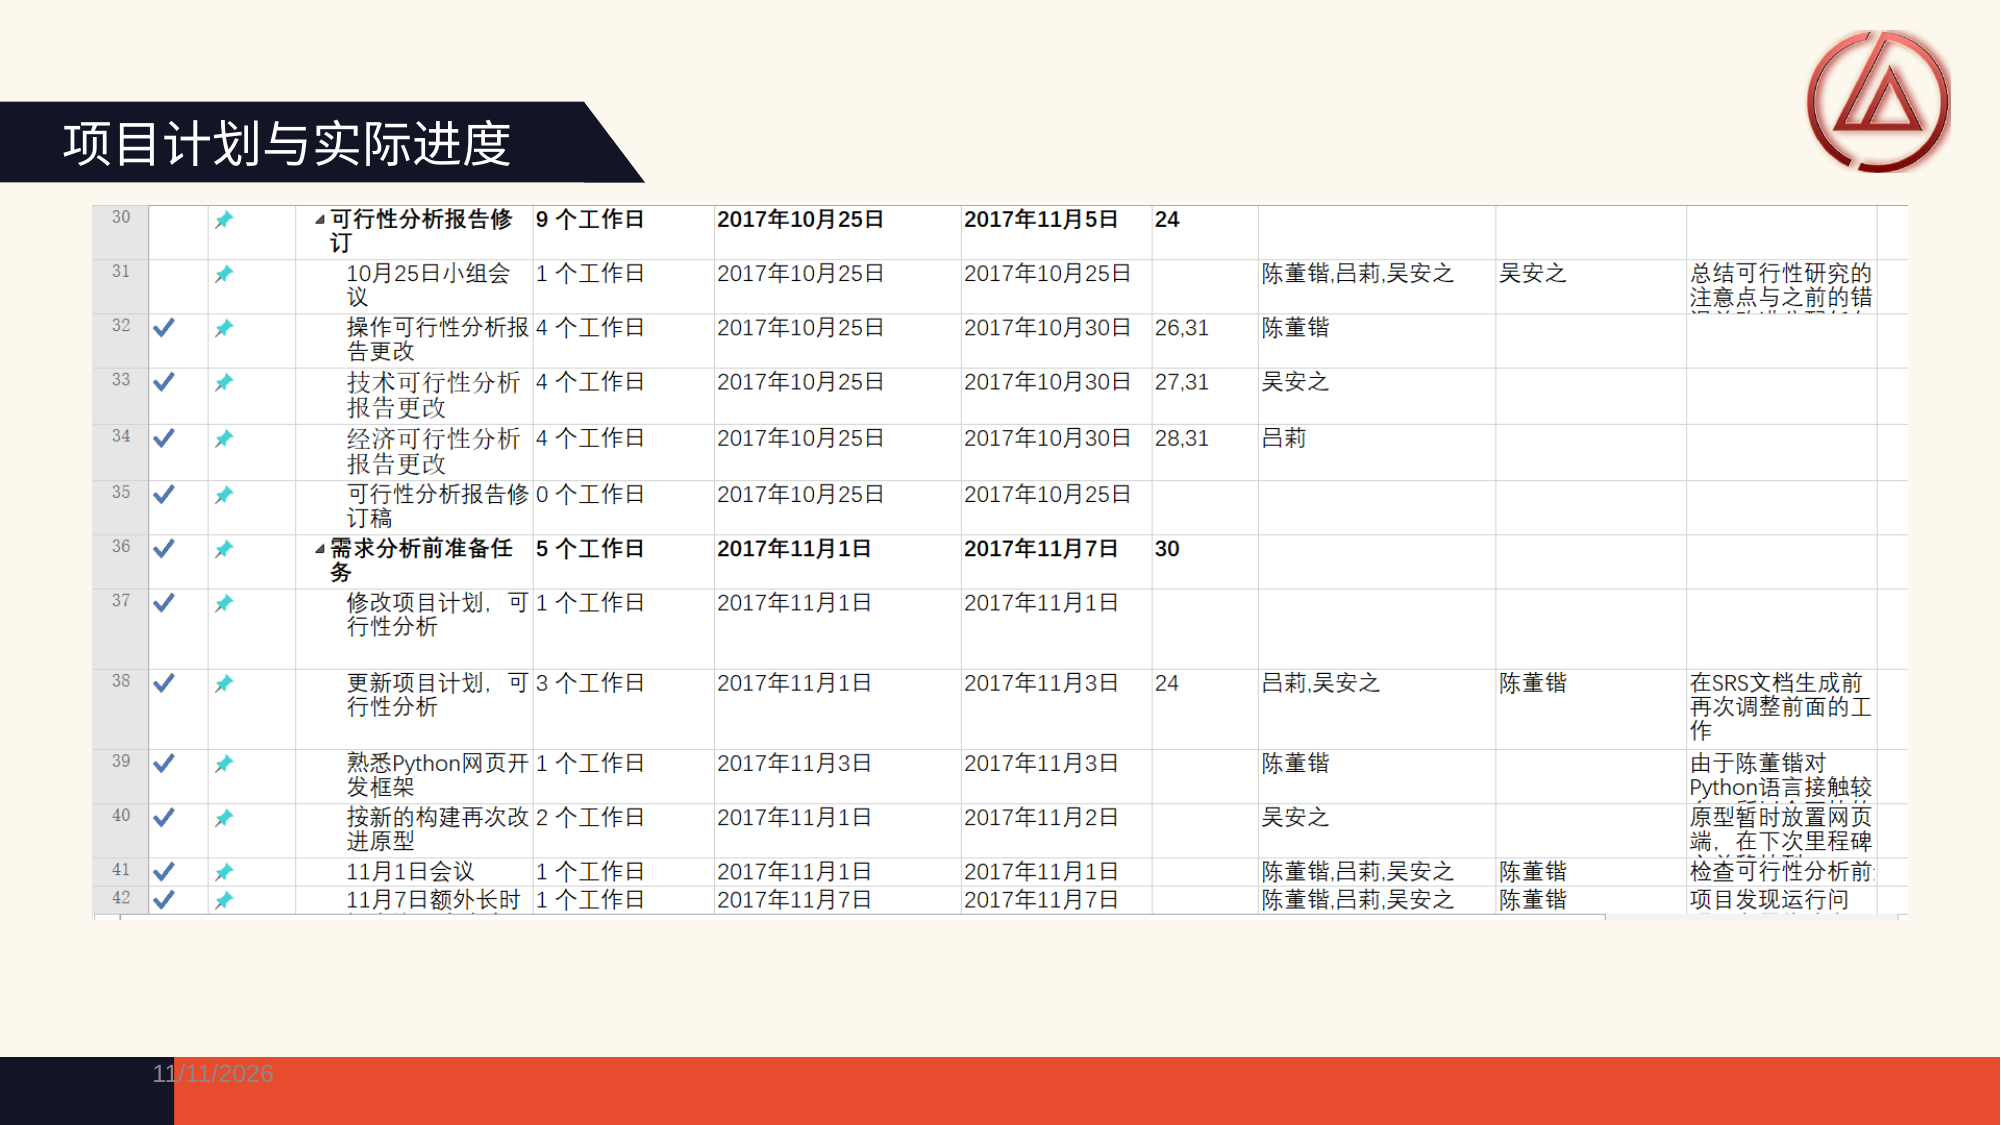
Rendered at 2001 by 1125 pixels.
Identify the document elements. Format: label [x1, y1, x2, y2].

picture [91, 204, 1908, 921]
text_box [0, 101, 646, 183]
picture [1804, 30, 1951, 173]
slide_number [137, 1042, 588, 1103]
